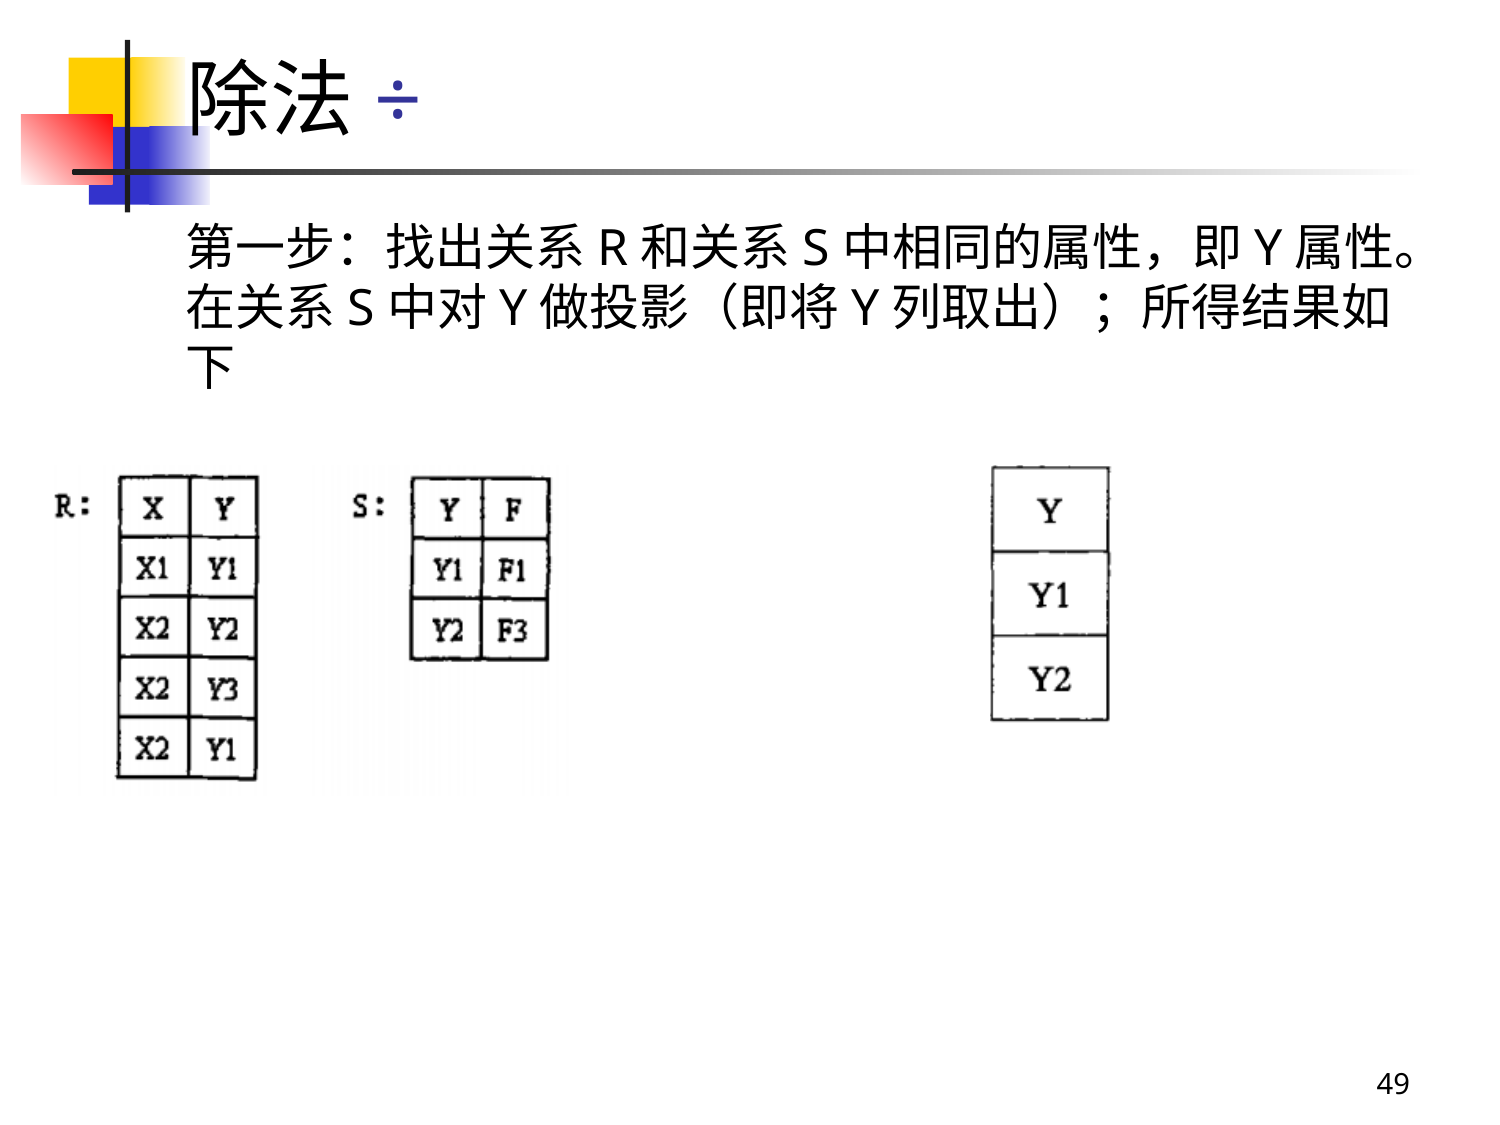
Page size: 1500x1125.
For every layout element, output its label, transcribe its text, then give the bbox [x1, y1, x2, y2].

picture [41, 465, 573, 796]
slide_number 49 [1112, 1037, 1426, 1113]
text_box 第一步：找出关系R和关系S中相同的属性，即Y属性。在关系S中对Y做投影（即将Y列取出）；所得结果如下 [171, 208, 1412, 403]
picture [990, 465, 1113, 726]
title 除法÷ [170, 15, 1500, 154]
